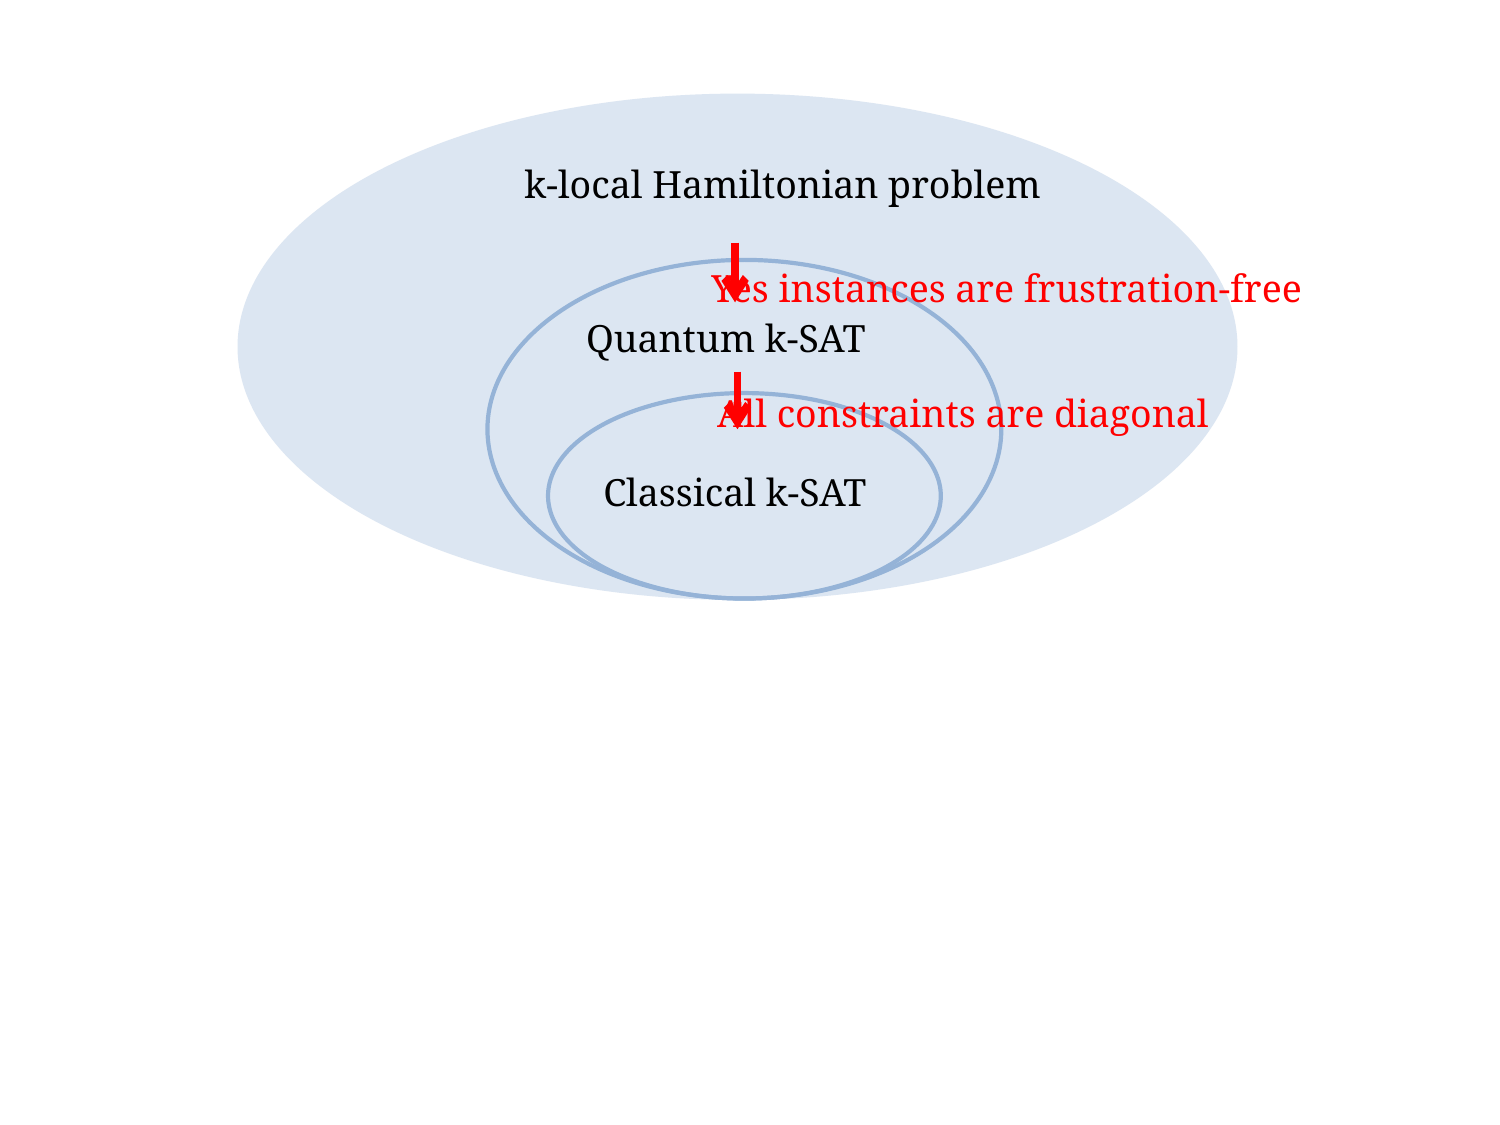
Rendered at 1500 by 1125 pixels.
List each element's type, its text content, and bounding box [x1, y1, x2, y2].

text_box Yes instances are frustration-free [1241, 258, 1317, 318]
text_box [237, 93, 1238, 601]
